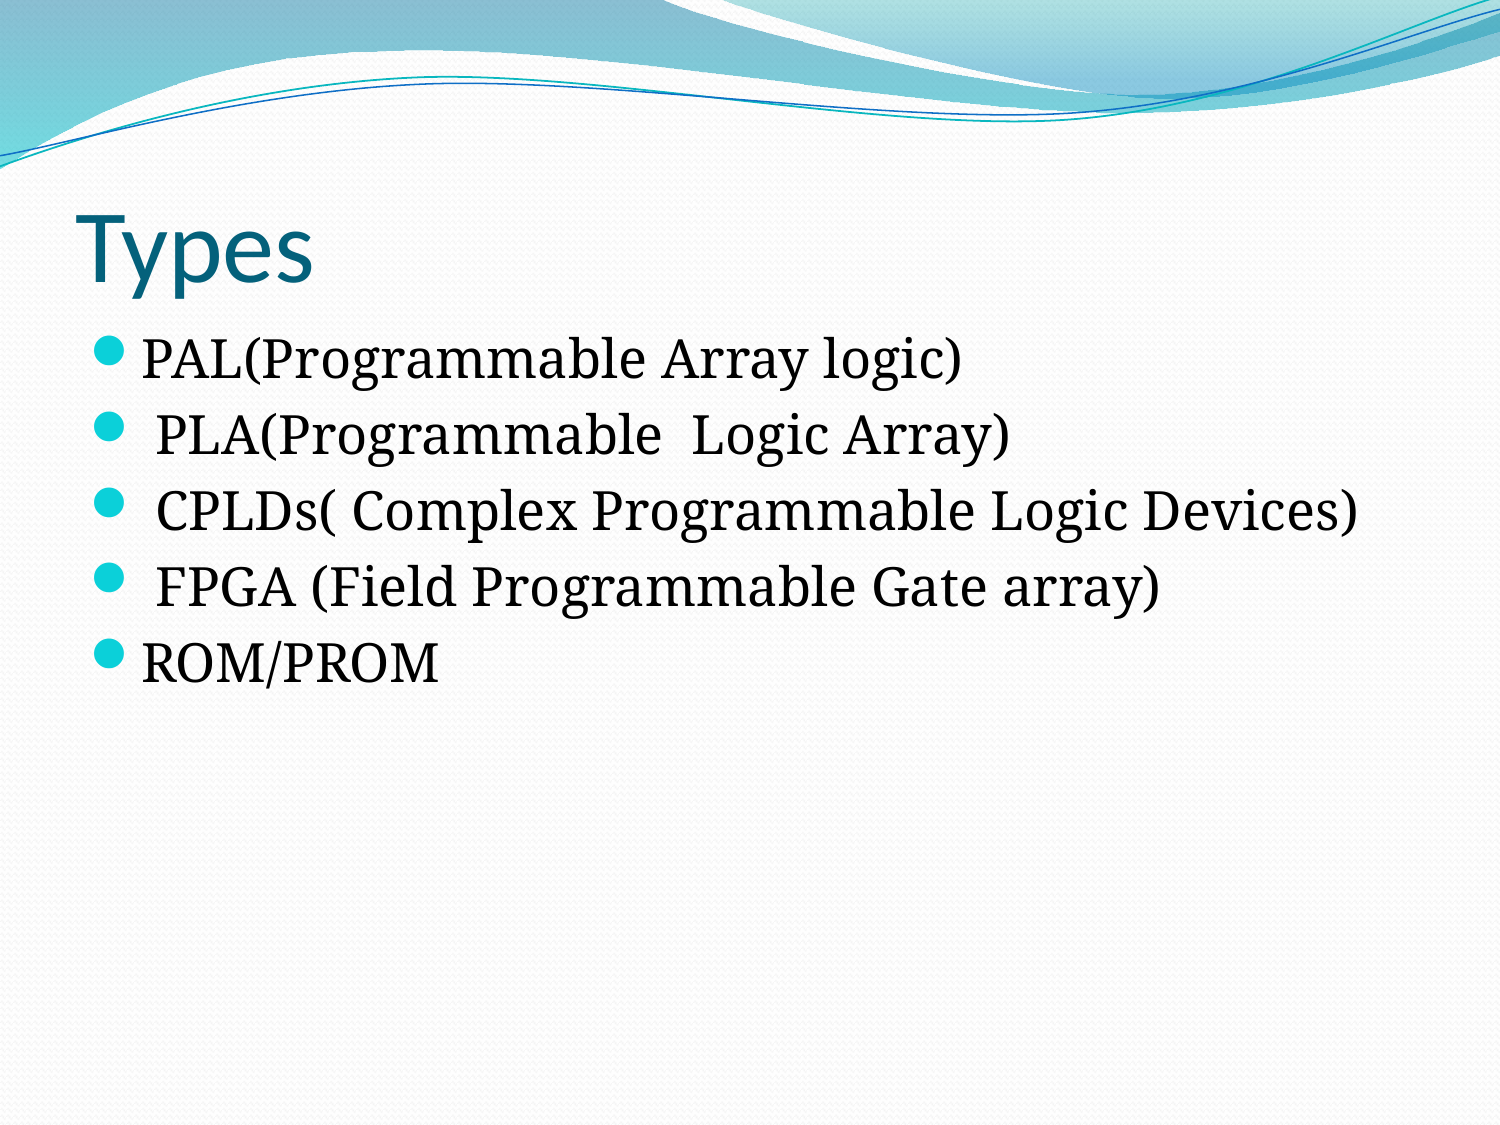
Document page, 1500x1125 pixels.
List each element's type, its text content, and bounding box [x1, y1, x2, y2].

list PAL(Programmable Array logic) PLA(Programmable Logic Array) CPLDs( Complex Programmable Logic Devices) FPGA (Field Programmable Gate array) ROM/PROM [75, 317, 1425, 1038]
title Types [75, 115, 1425, 303]
